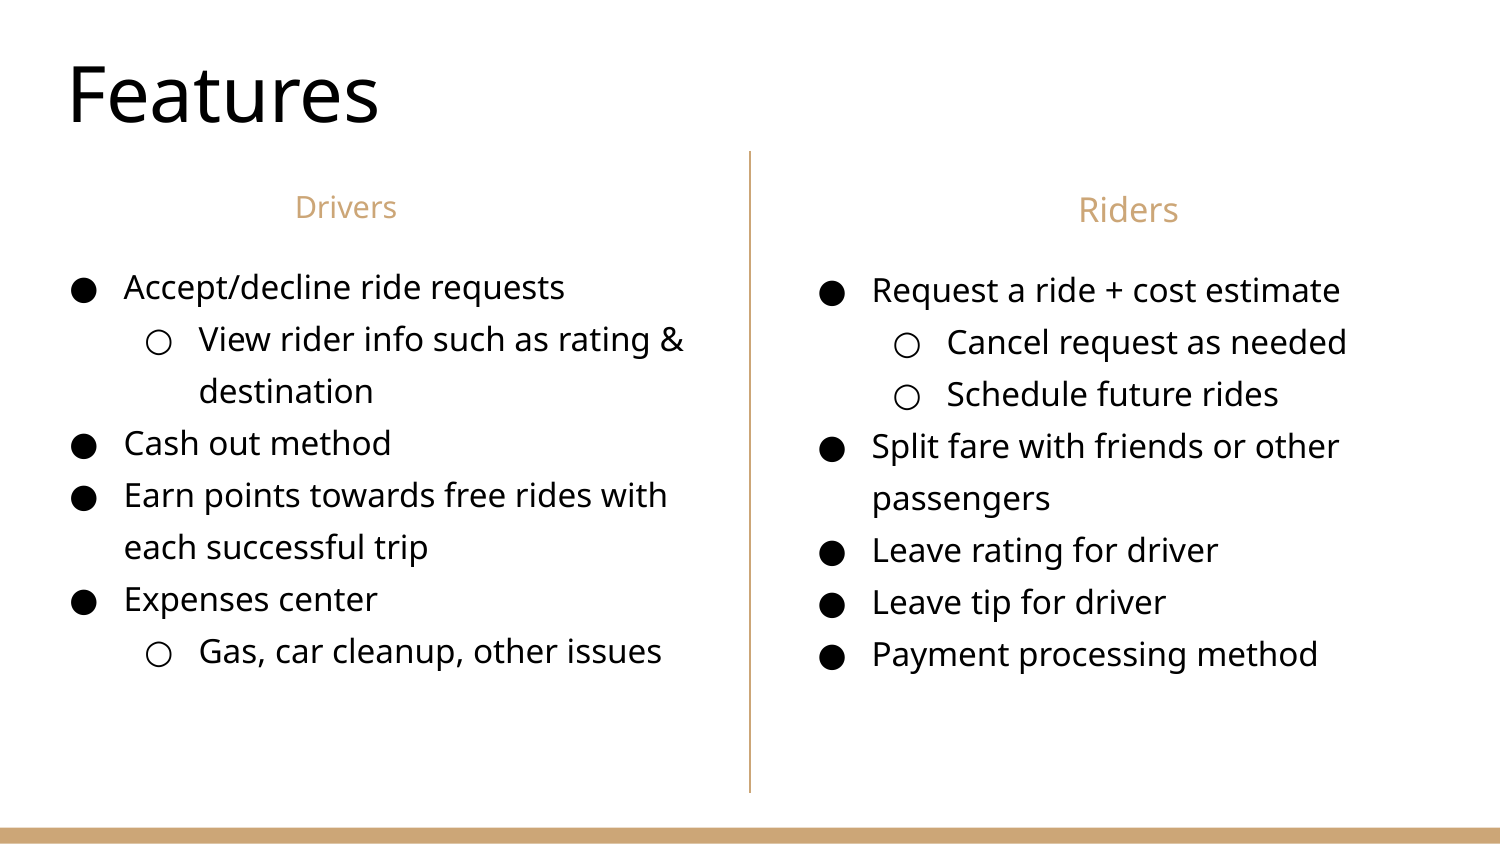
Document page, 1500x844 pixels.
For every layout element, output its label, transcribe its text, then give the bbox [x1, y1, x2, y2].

title Drivers [184, 170, 507, 242]
title Features [51, 24, 1449, 161]
list Request a ride + cost estimate Cancel request as needed Schedule future rides Split fare with friends or other passengers Leave rating for driver Leave tip for driver Payment processing method [781, 245, 1476, 786]
list Accept/decline ride requests View rider info such as rating & destination Cash out method Earn points towards free rides with each successful trip Expenses center Gas, car cleanup, other issues [33, 242, 728, 794]
title Riders [1002, 170, 1255, 245]
